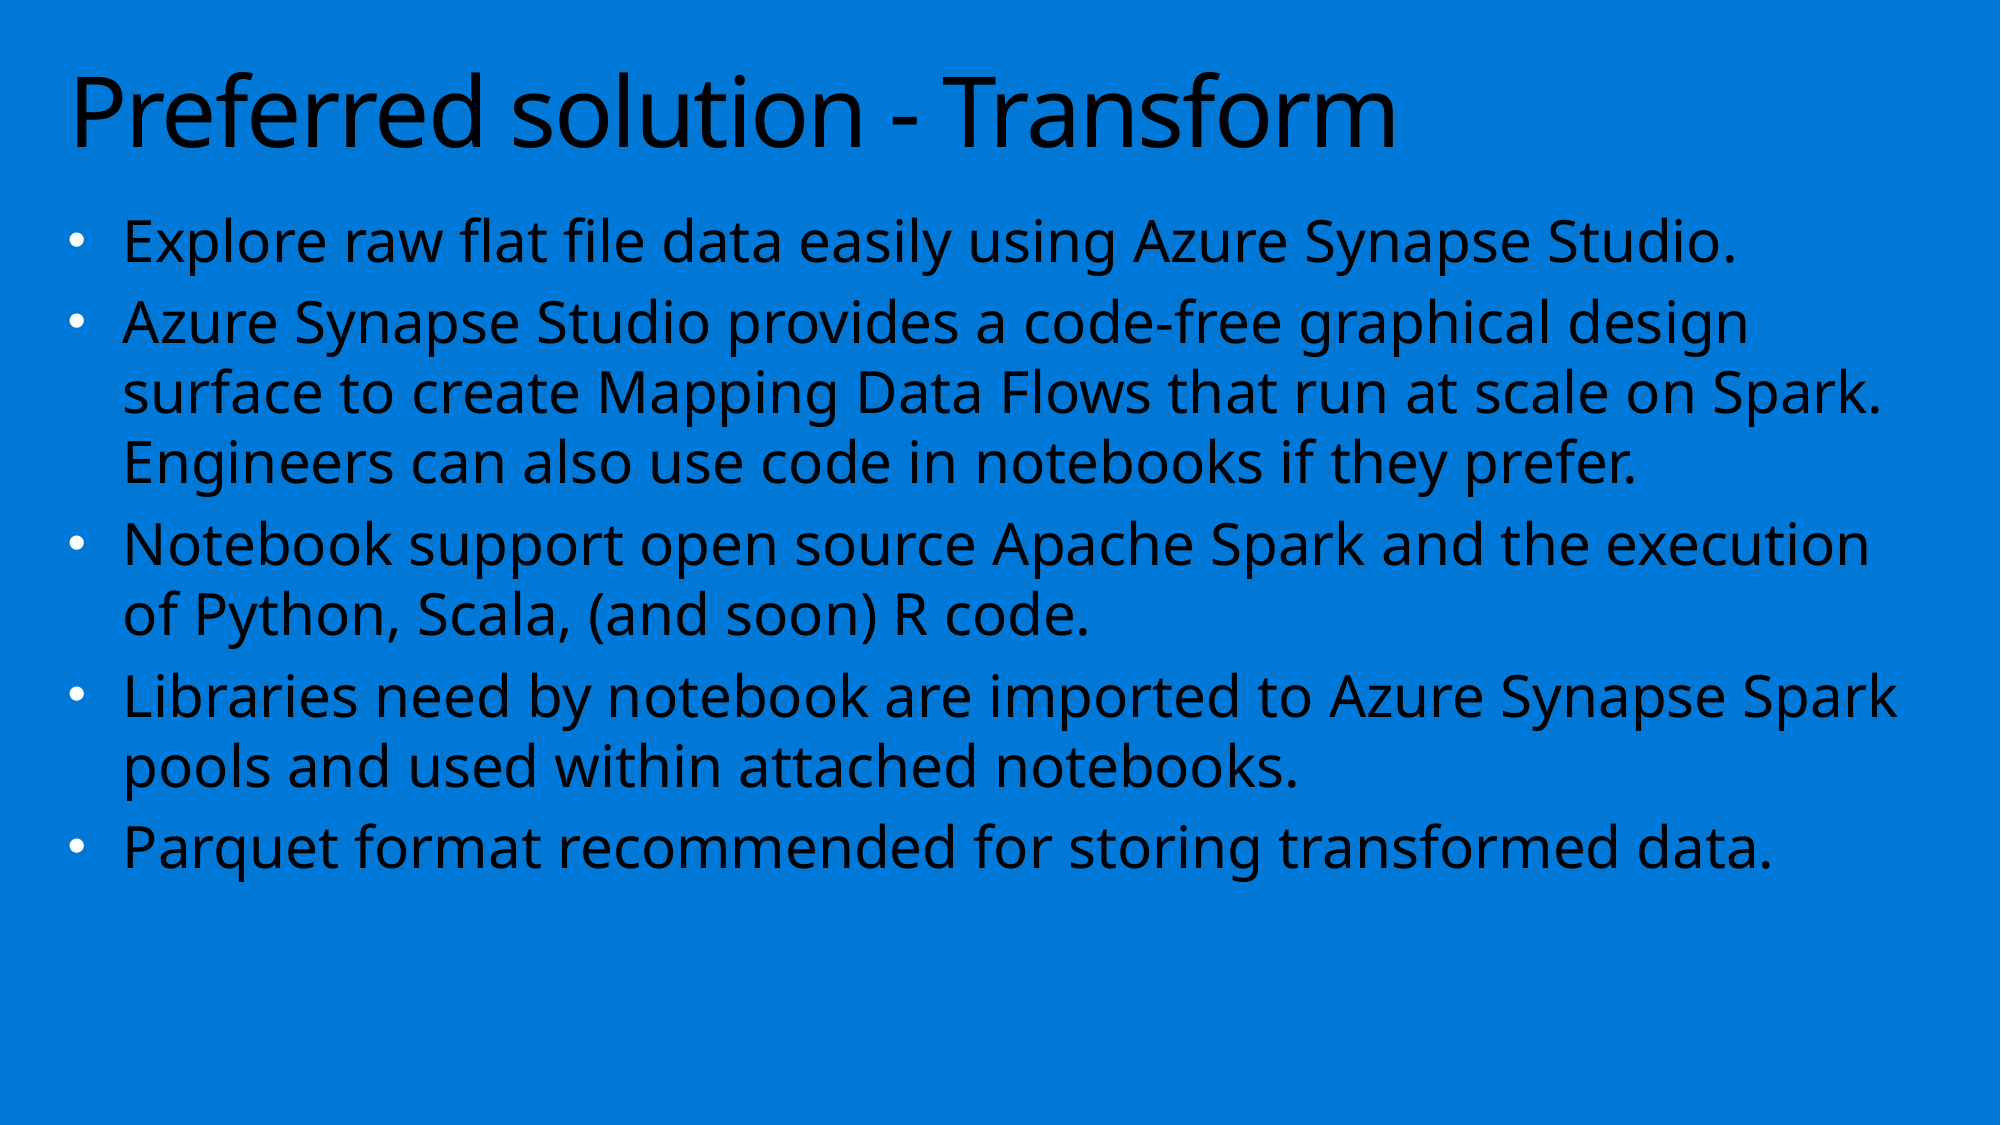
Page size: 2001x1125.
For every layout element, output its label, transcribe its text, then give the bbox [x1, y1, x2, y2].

list Explore raw flat file data easily using Azure Synapse Studio. Azure Synapse Studio provides a code-free graphical design surface to create Mapping Data Flows that run at scale on Spark. Engineers can also use code in notebooks if they prefer. Notebook support open source Apache Spark and the execution of Python, Scala, (and soon) R code. Libraries need by notebook are imported to Azure Synapse Spark pools and used within attached notebooks. Parquet format recommended for storing transformed data. [43, 188, 1956, 1125]
title Preferred solution - Transform [44, 47, 1957, 196]
